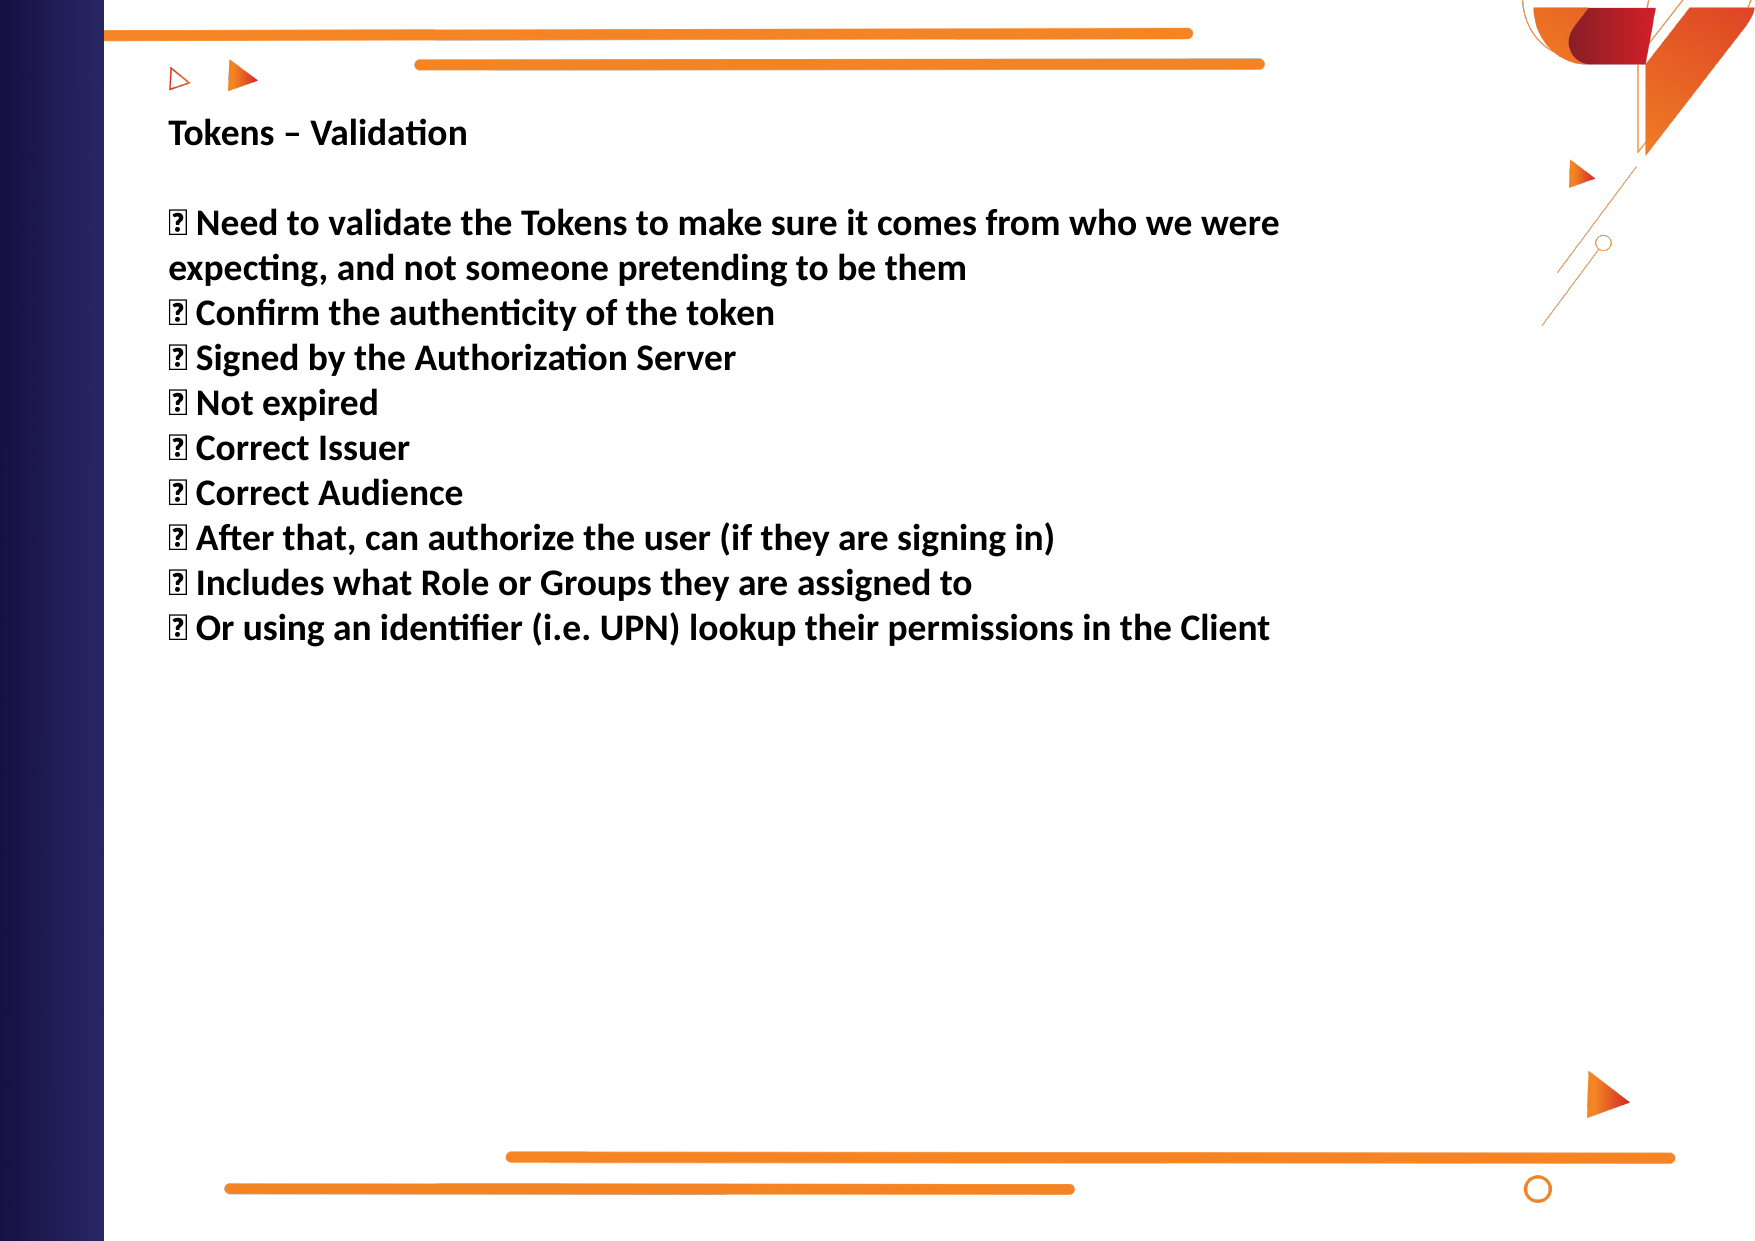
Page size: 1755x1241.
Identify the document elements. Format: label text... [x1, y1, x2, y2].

picture [0, 0, 1267, 1241]
text_box Tokens – Validation  Need to validate the Tokens to make sure it comes from who we were expecting, and not someone pretending to be them  Confirm the authenticity of the token  Signed by the Authorization Server  Not expired  Correct Issuer  Correct Audience  After that, can authorize the user (if they are signing in)  Includes what Role or Groups they are assigned to  Or using an identifier (i.e. UPN) lookup their permissions in the Client [168, 108, 1282, 186]
picture [222, 1054, 1678, 1241]
picture [1521, 0, 1755, 327]
